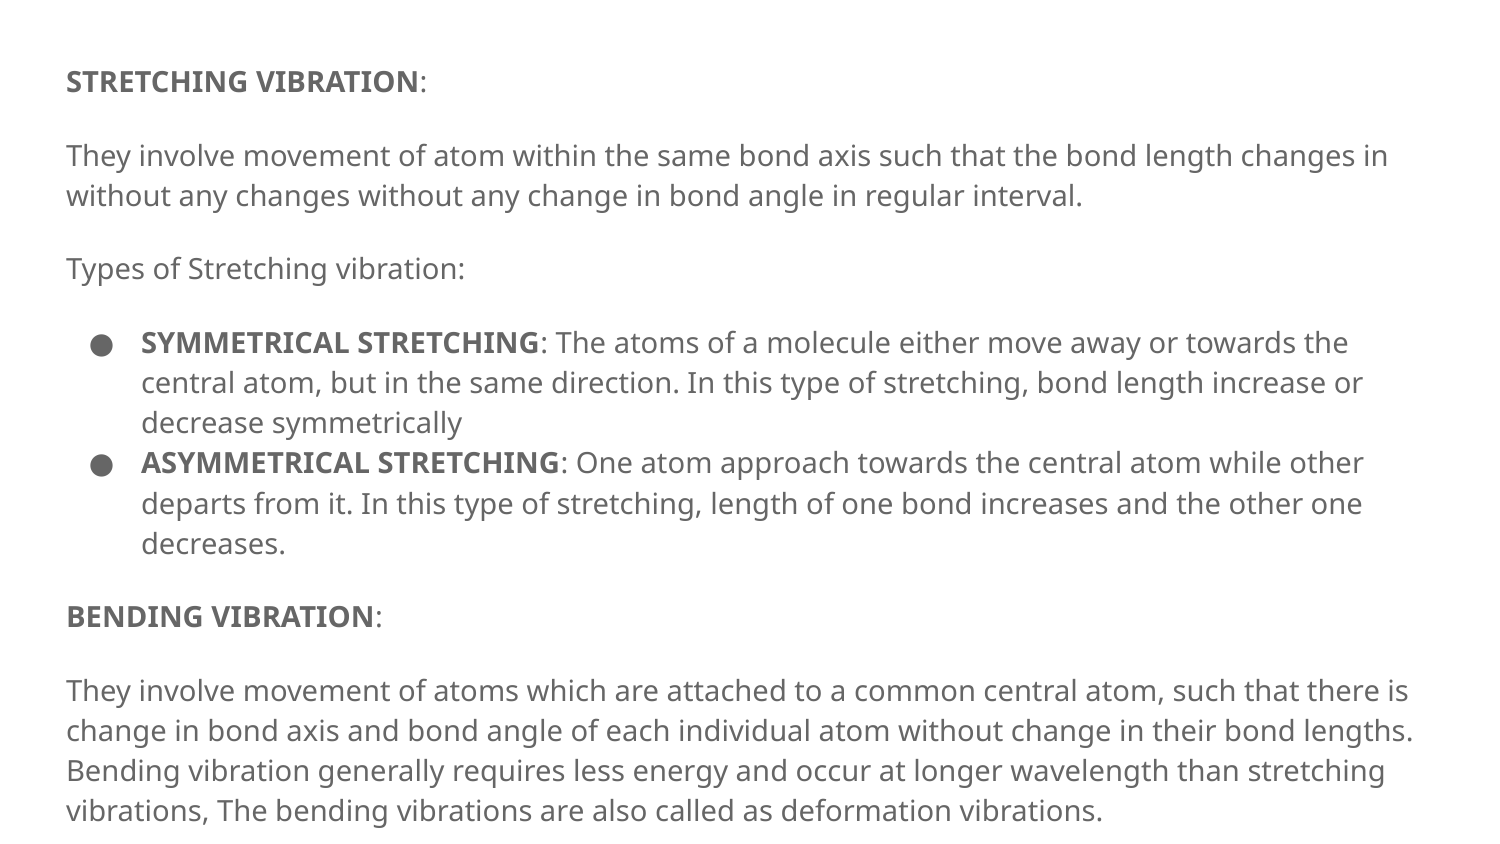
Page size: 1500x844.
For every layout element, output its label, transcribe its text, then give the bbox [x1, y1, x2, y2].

list STRETCHING VIBRATION: They involve movement of atom within the same bond axis such that the bond length changes in without any changes without any change in bond angle in regular interval. Types of Stretching vibration: SYMMETRICAL STRETCHING: The atoms of a molecule either move away or towards the central atom, but in the same direction. In this type of stretching, bond length increase or decrease symmetrically ASYMMETRICAL STRETCHING: One atom approach towards the central atom while other departs from it. In this type of stretching, length of one bond increases and the other one decreases. BENDING VIBRATION: They involve movement of atoms which are attached to a common central atom, such that there is change in bond axis and bond angle of each individual atom without change in their bond lengths. Bending vibration generally requires less energy and occur at longer wavelength than stretching vibrations, The bending vibrations are also called as deformation vibrations. [51, 43, 1449, 750]
